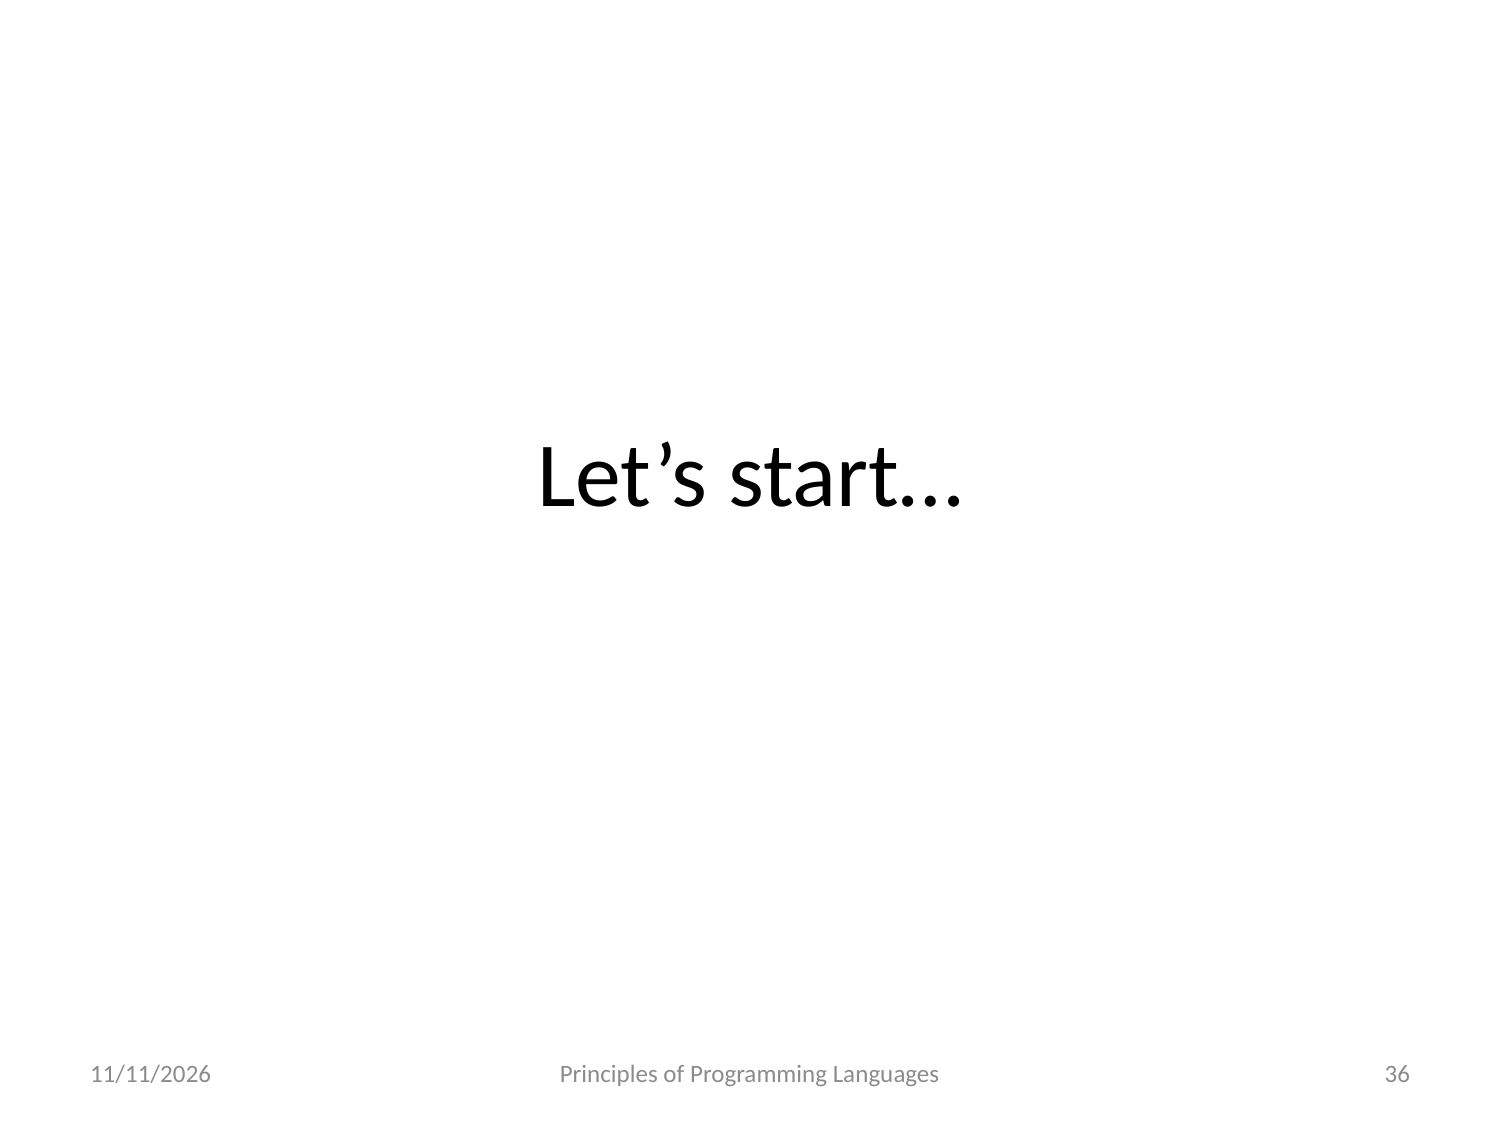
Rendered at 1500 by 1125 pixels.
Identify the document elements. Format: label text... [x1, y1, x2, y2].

title Let’s start… [112, 349, 1388, 591]
slide_number 36 [1074, 1042, 1425, 1103]
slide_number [75, 1042, 425, 1103]
footer Principles of Programming Languages [512, 1042, 988, 1103]
